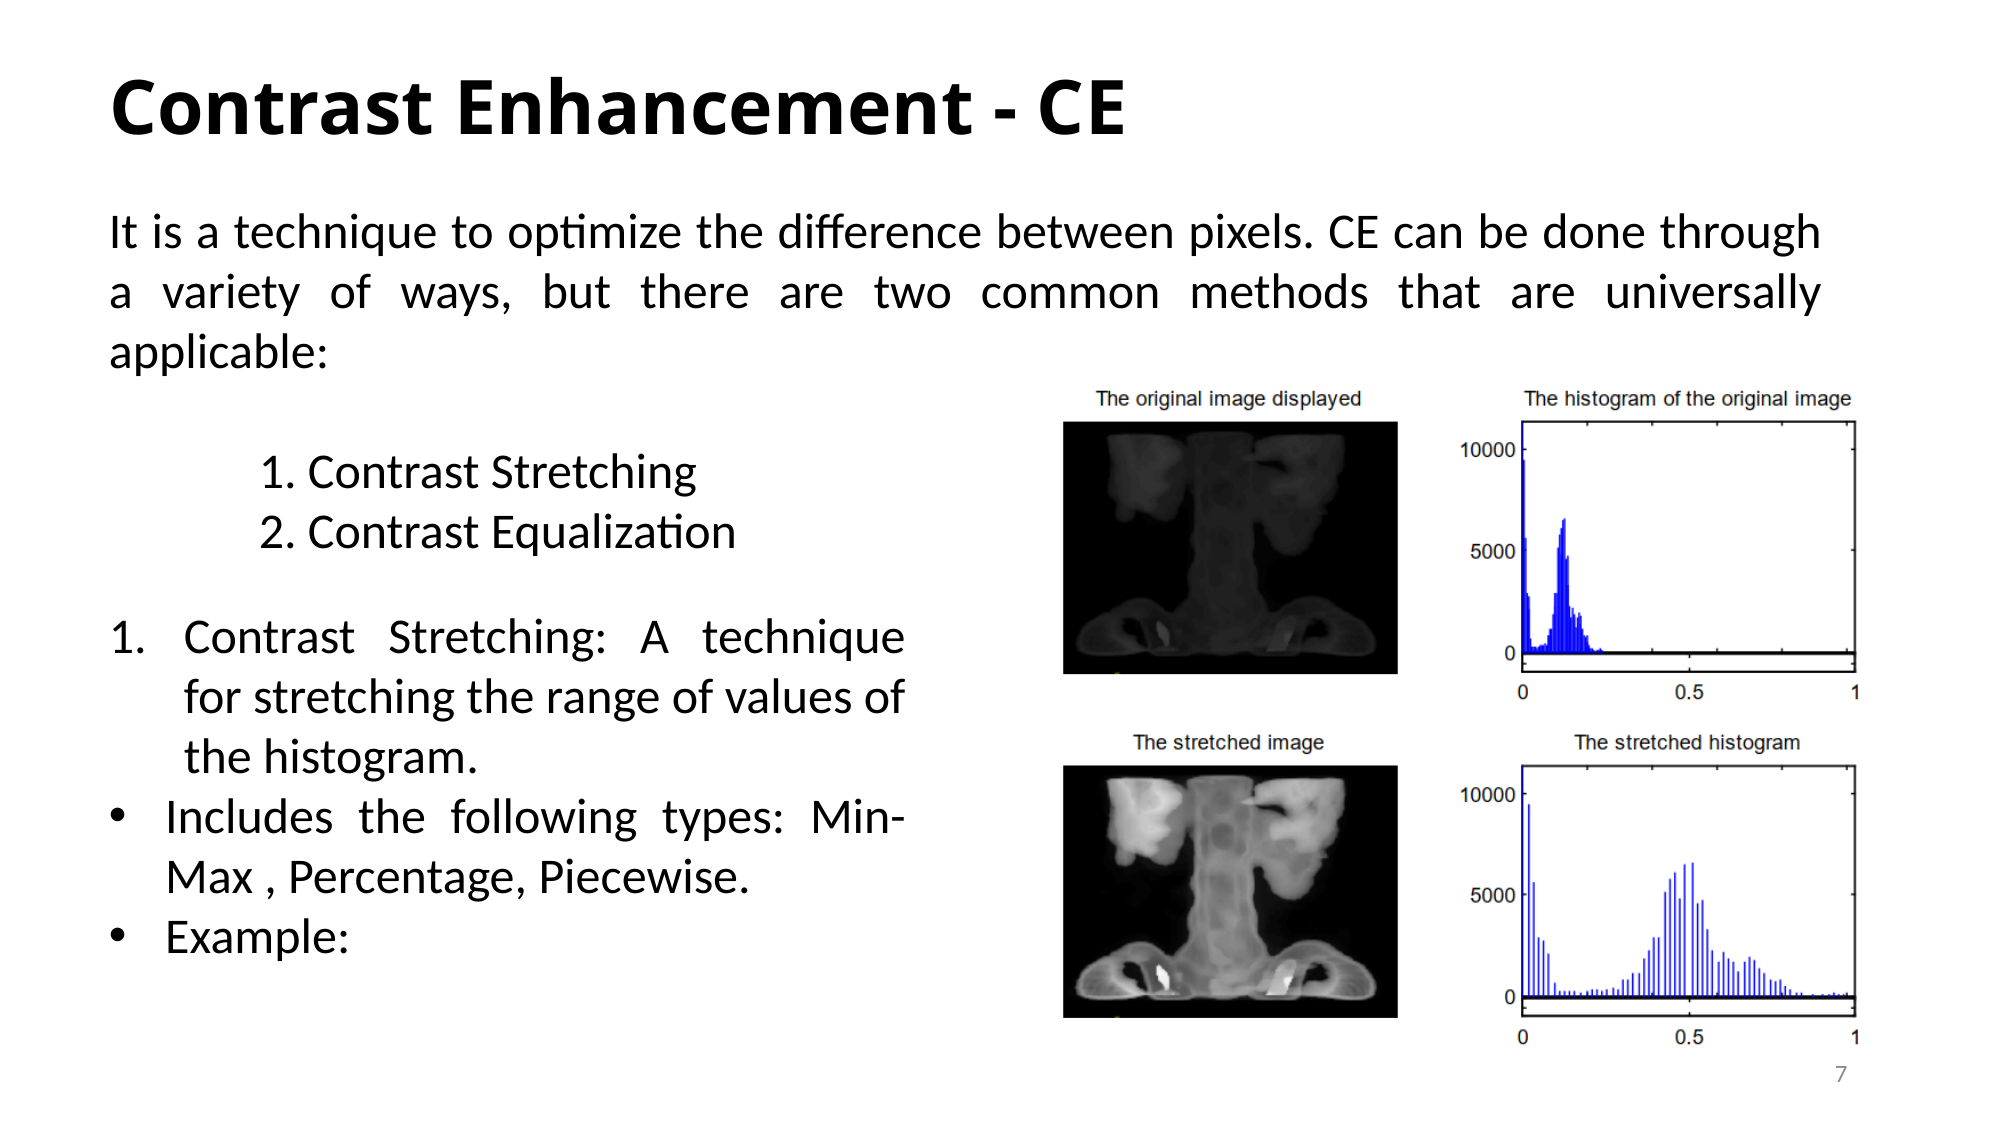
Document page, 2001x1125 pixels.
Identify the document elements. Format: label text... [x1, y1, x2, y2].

text_box Contrast Stretching: A technique for stretching the range of values of the histogram. Includes the following types: Min-Max , Percentage, Piecewise. Example: [94, 596, 921, 972]
text_box It is a technique to optimize the difference between pixels. CE can be done through a variety of ways, but there are two common methods that are universally applicable: 1. Contrast Stretching 2. Contrast Equalization [94, 191, 1838, 566]
picture [1029, 376, 1906, 1066]
slide_number 7 [1412, 1066, 1863, 1103]
title Contrast Enhancement - CE [94, 59, 1146, 161]
